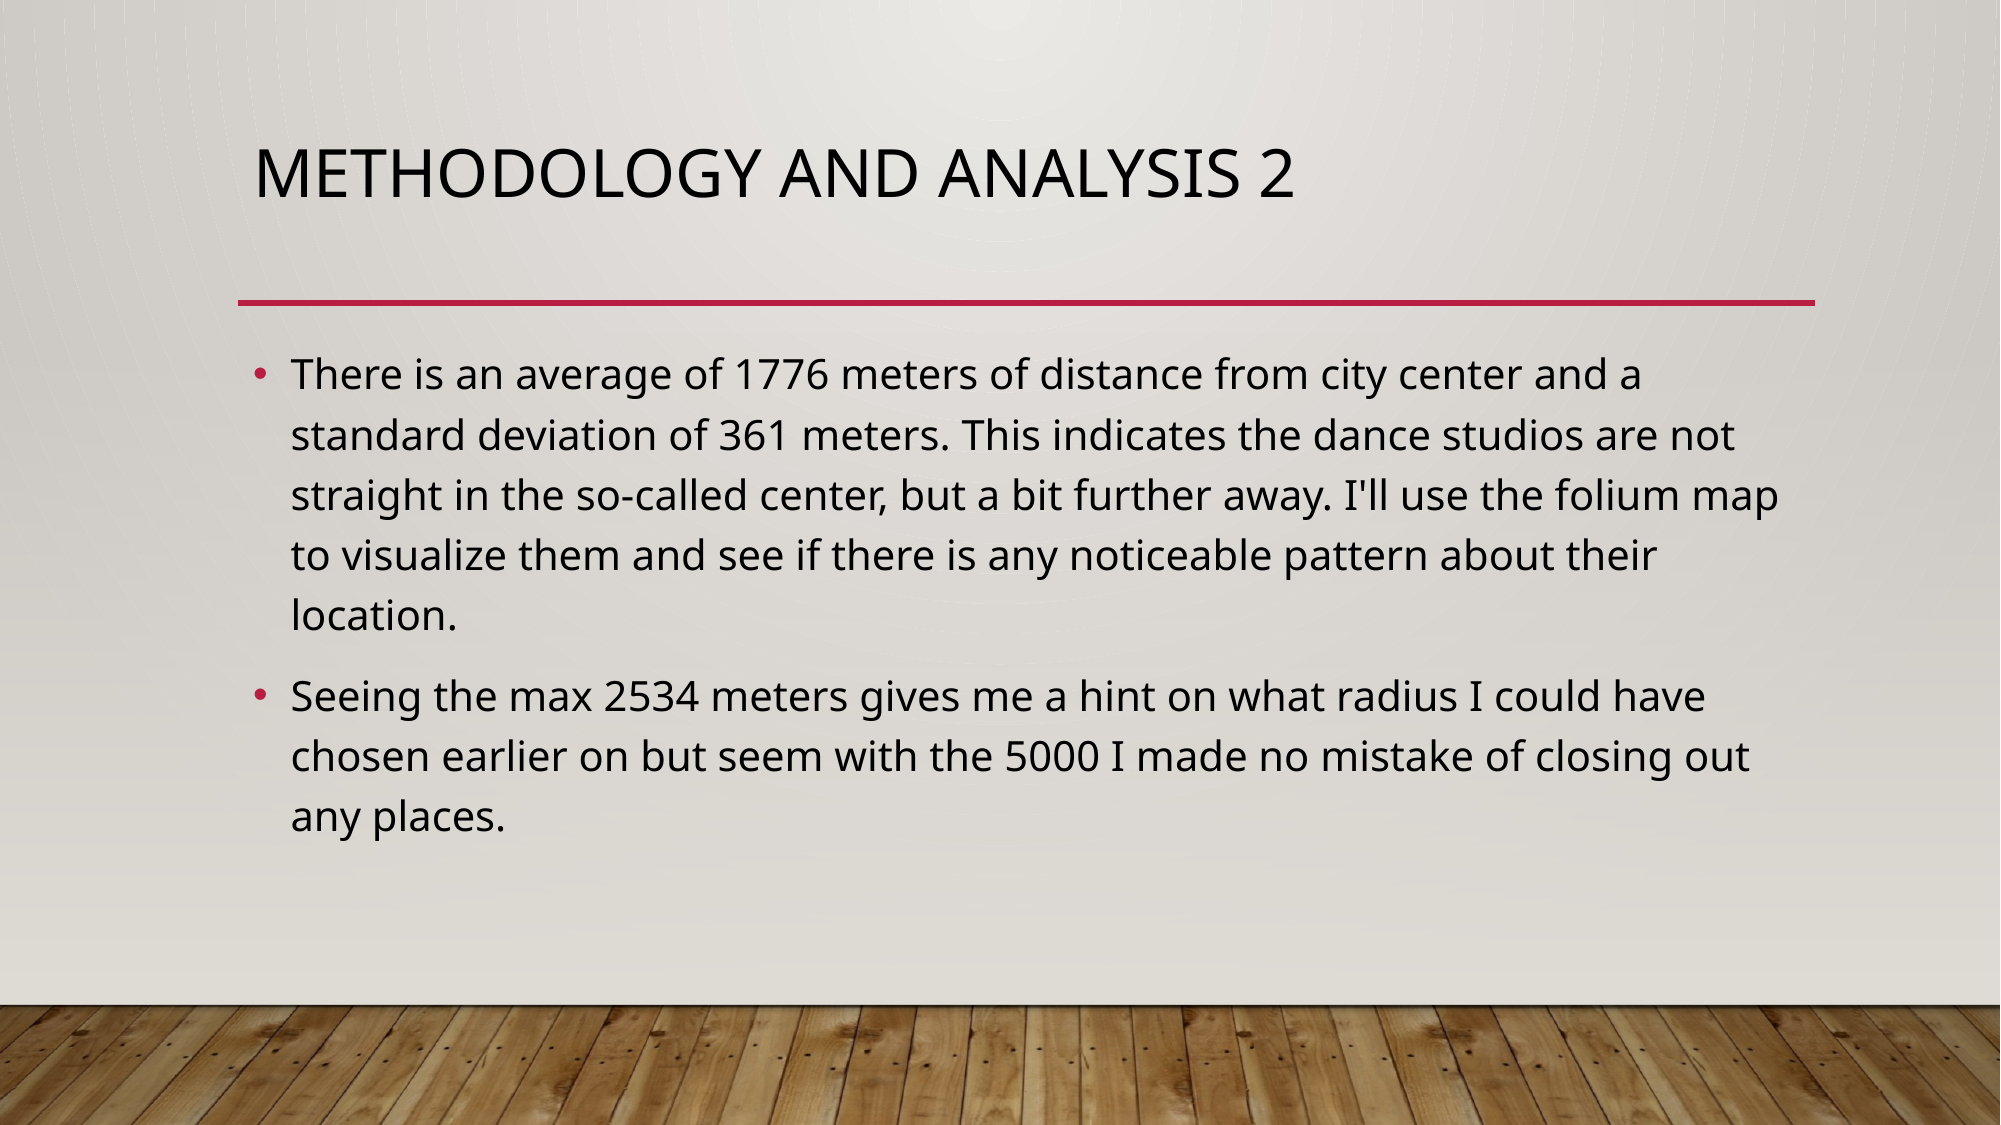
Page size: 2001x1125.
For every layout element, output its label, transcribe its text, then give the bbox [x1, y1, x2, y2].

list There is an average of 1776 meters of distance from city center and a standard deviation of 361 meters. This indicates the dance studios are not straight in the so-called center, but a bit further away. I'll use the folium map to visualize them and see if there is any noticeable pattern about their location. Seeing the max 2534 meters gives me a hint on what radius I could have chosen earlier on but seem with the 5000 I made no mistake of closing out any places. [238, 330, 1814, 897]
picture [0, 1005, 2000, 1125]
title Methodology and analysis 2 [238, 131, 1814, 305]
